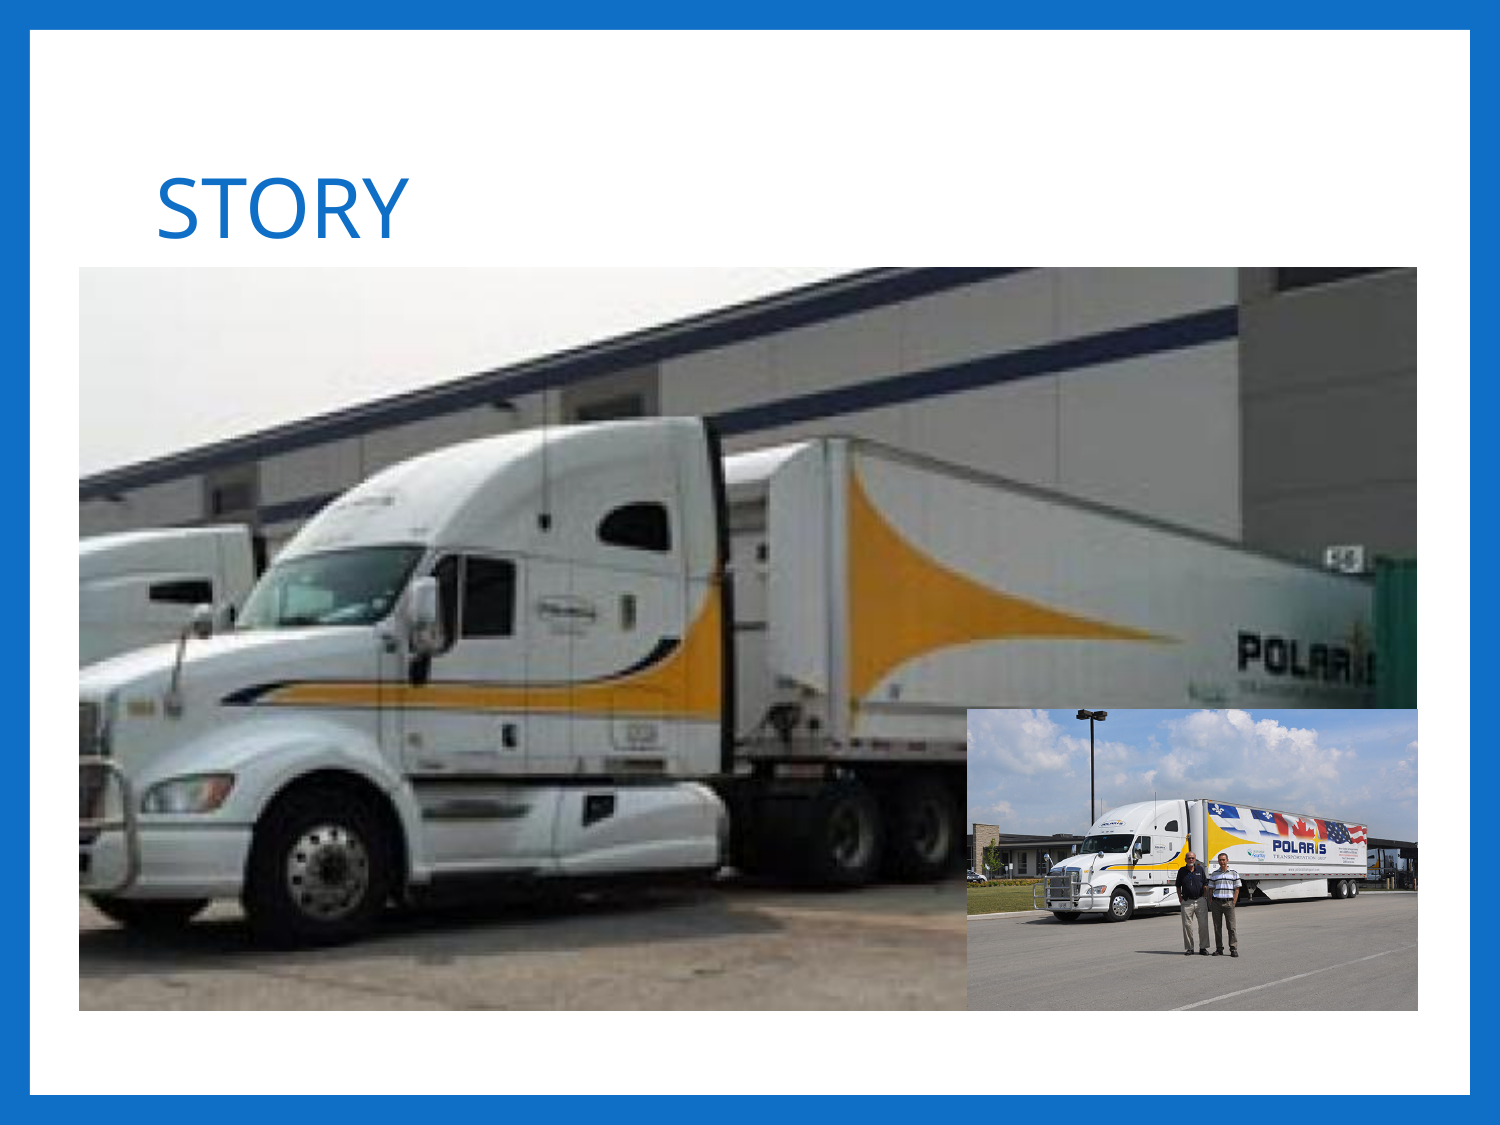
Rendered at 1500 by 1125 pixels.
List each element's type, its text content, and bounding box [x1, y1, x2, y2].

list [79, 267, 1417, 1011]
picture [966, 708, 1418, 1012]
title STORY [140, 99, 1356, 265]
